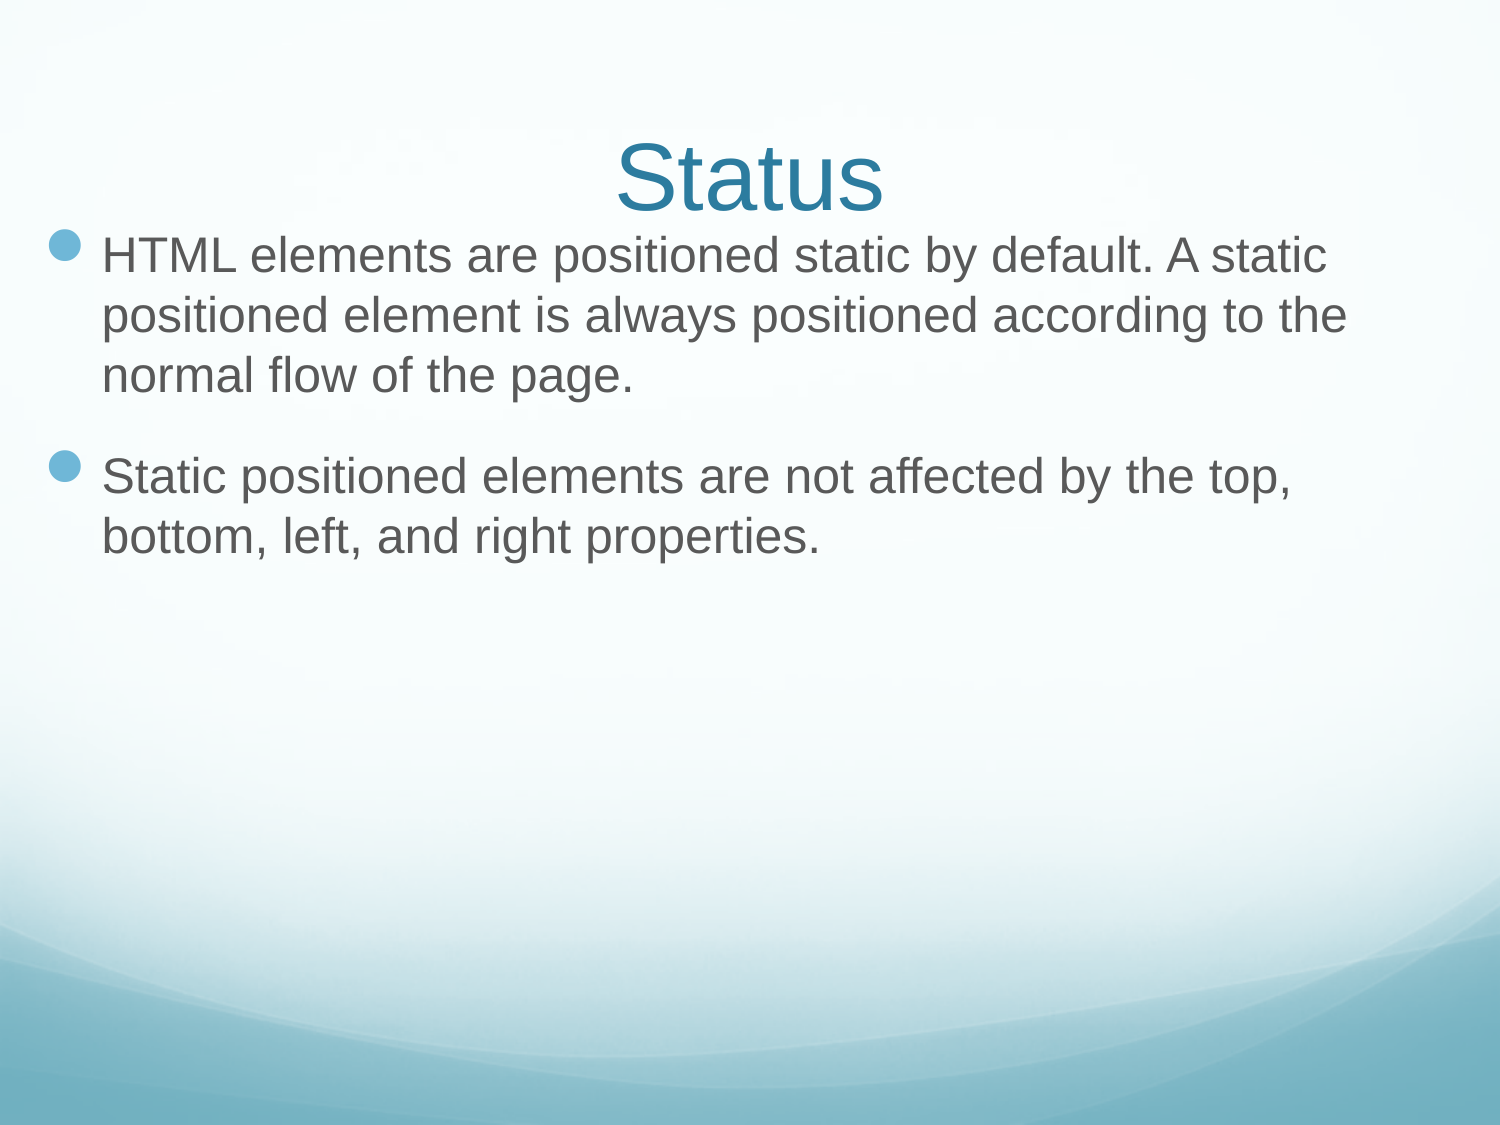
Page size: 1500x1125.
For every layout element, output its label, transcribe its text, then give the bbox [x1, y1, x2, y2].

list HTML elements are positioned static by default. A static positioned element is always positioned according to the normal flow of the page. Static positioned elements are not affected by the top, bottom, left, and right properties. [29, 214, 1471, 1071]
text_box Status [90, 17, 1410, 237]
